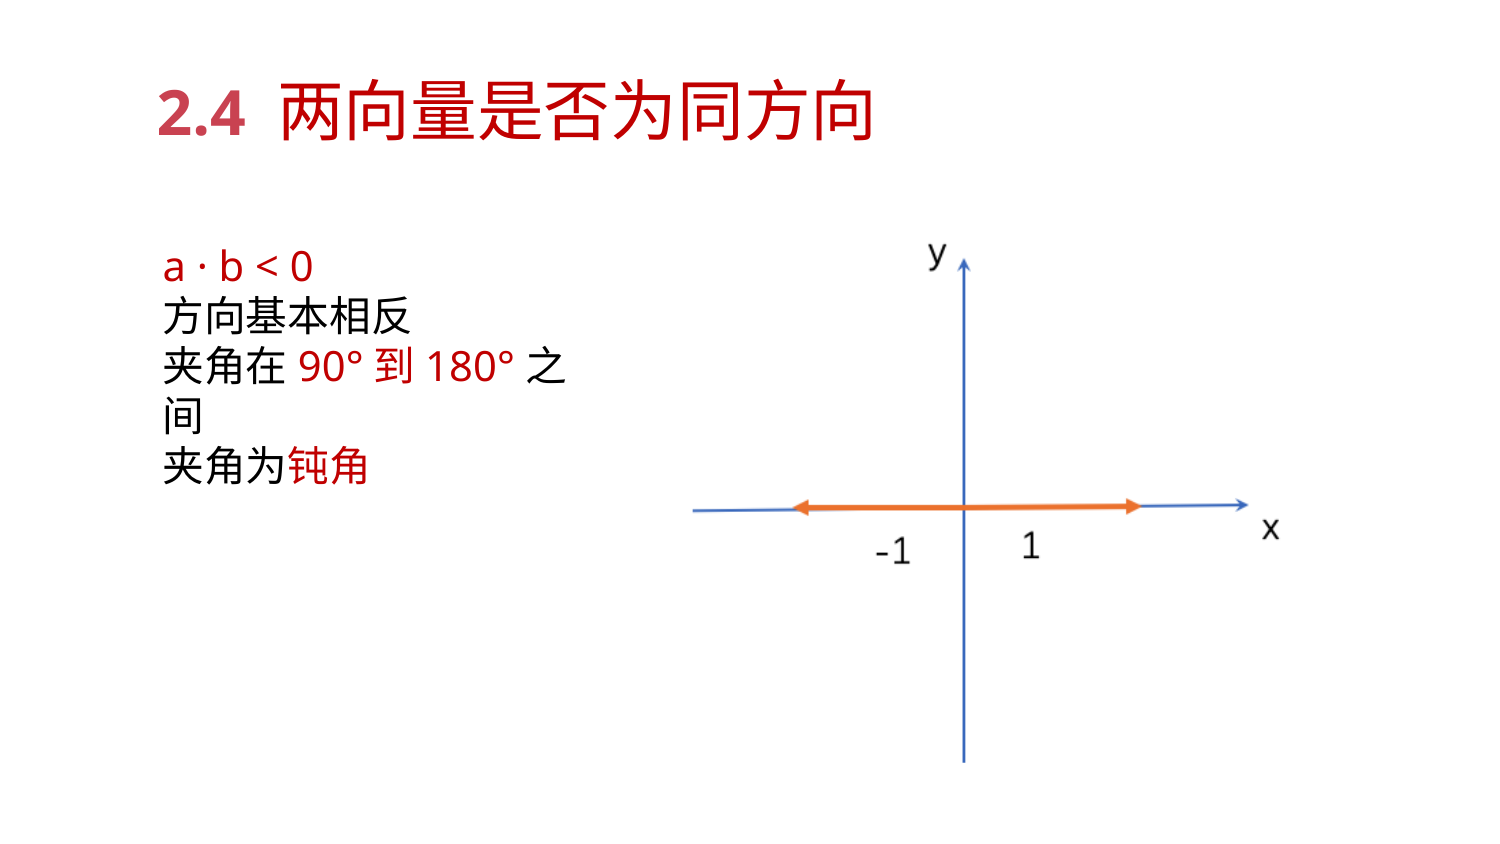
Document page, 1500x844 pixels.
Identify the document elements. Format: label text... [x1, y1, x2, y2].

text_box 2.4 两向量是否为同方向 [141, 61, 1359, 157]
picture [667, 220, 1313, 793]
text_box a · b < 0 方向基本相反 夹角在90°到180°之间 夹角为钝角 [147, 232, 609, 498]
